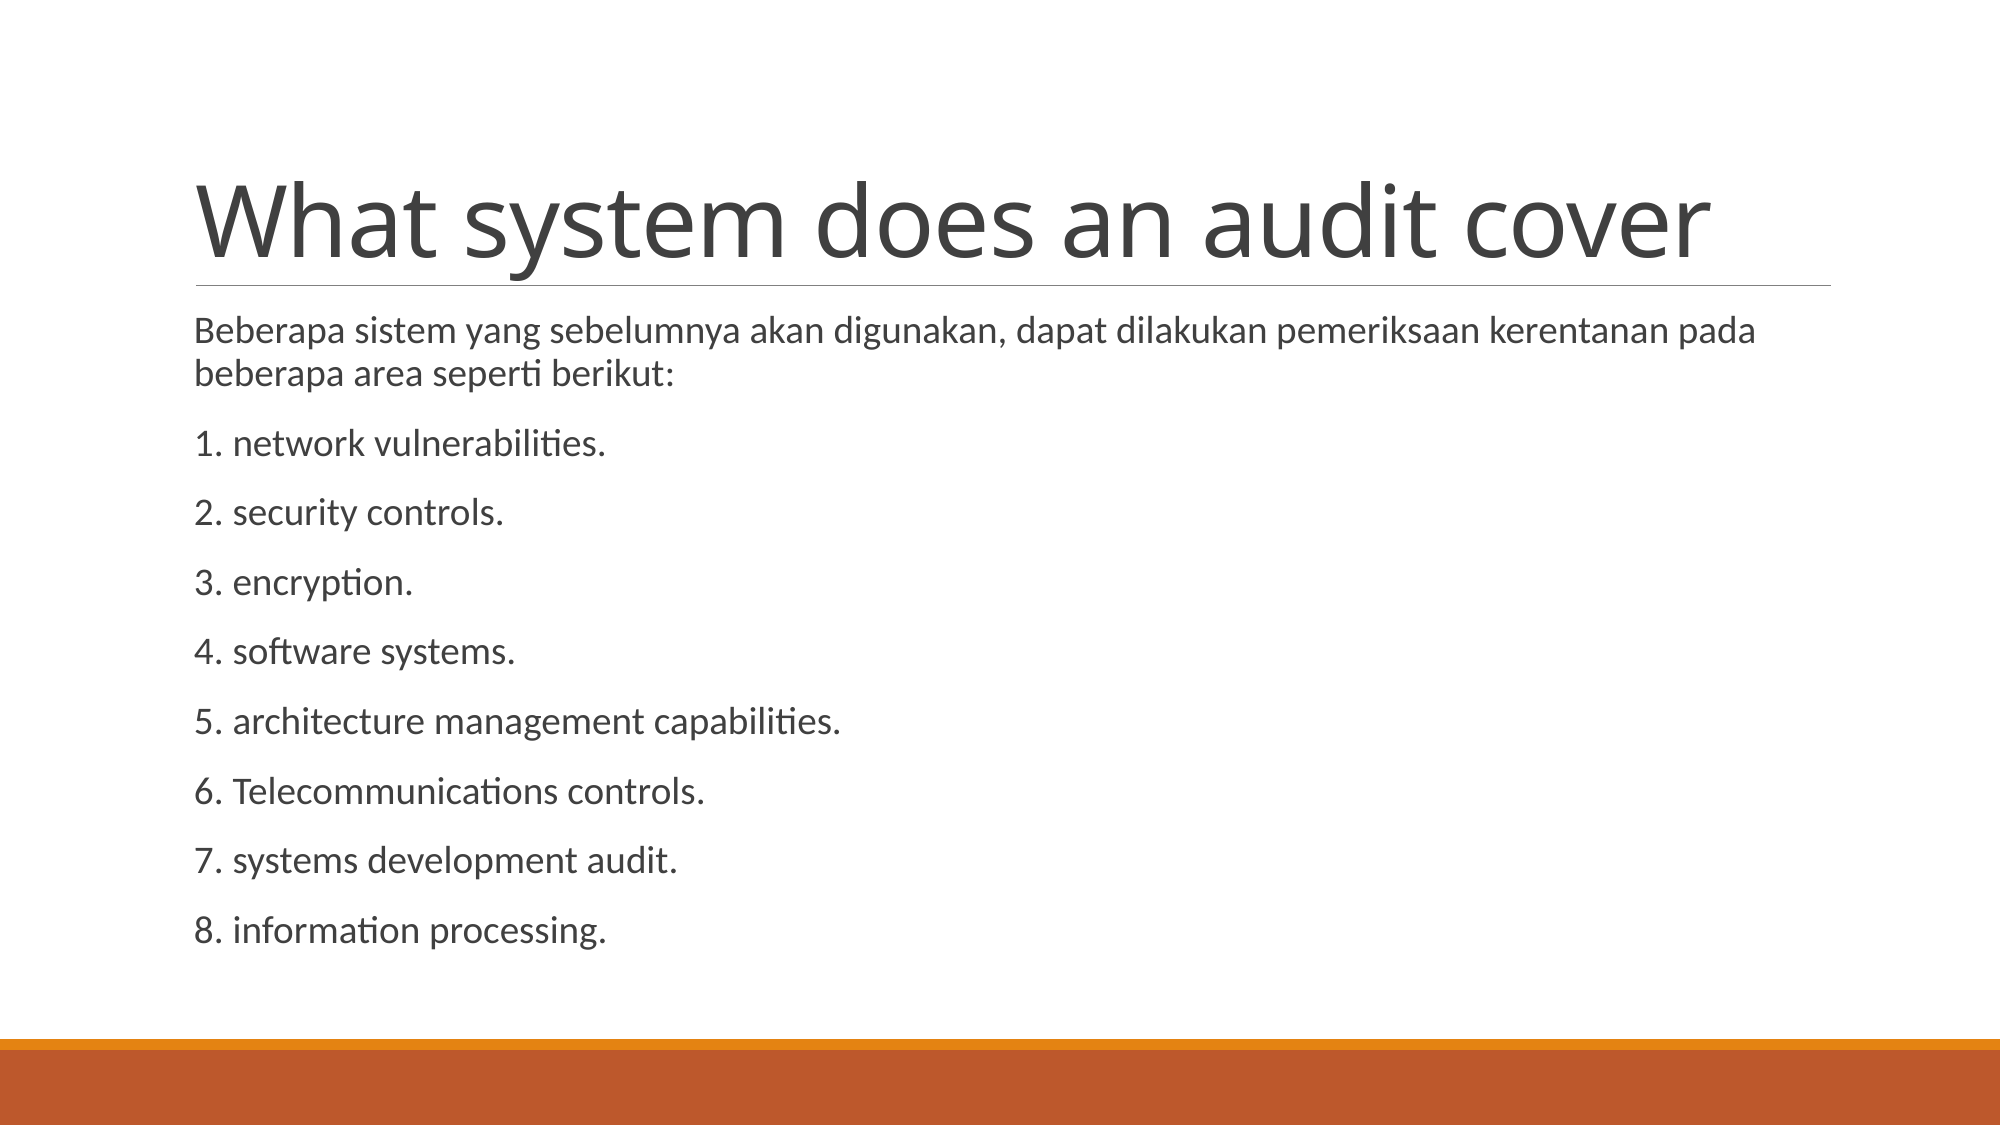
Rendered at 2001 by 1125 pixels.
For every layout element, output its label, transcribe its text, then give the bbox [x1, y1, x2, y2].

title What system does an audit cover [180, 47, 1830, 285]
list Beberapa sistem yang sebelumnya akan digunakan, dapat dilakukan pemeriksaan kerentanan pada beberapa area seperti berikut: 1. network vulnerabilities. 2. security controls. 3. encryption. 4. software systems. 5. architecture management capabilities. 6. Telecommunications controls. 7. systems development audit. 8. information processing. [180, 302, 1830, 963]
